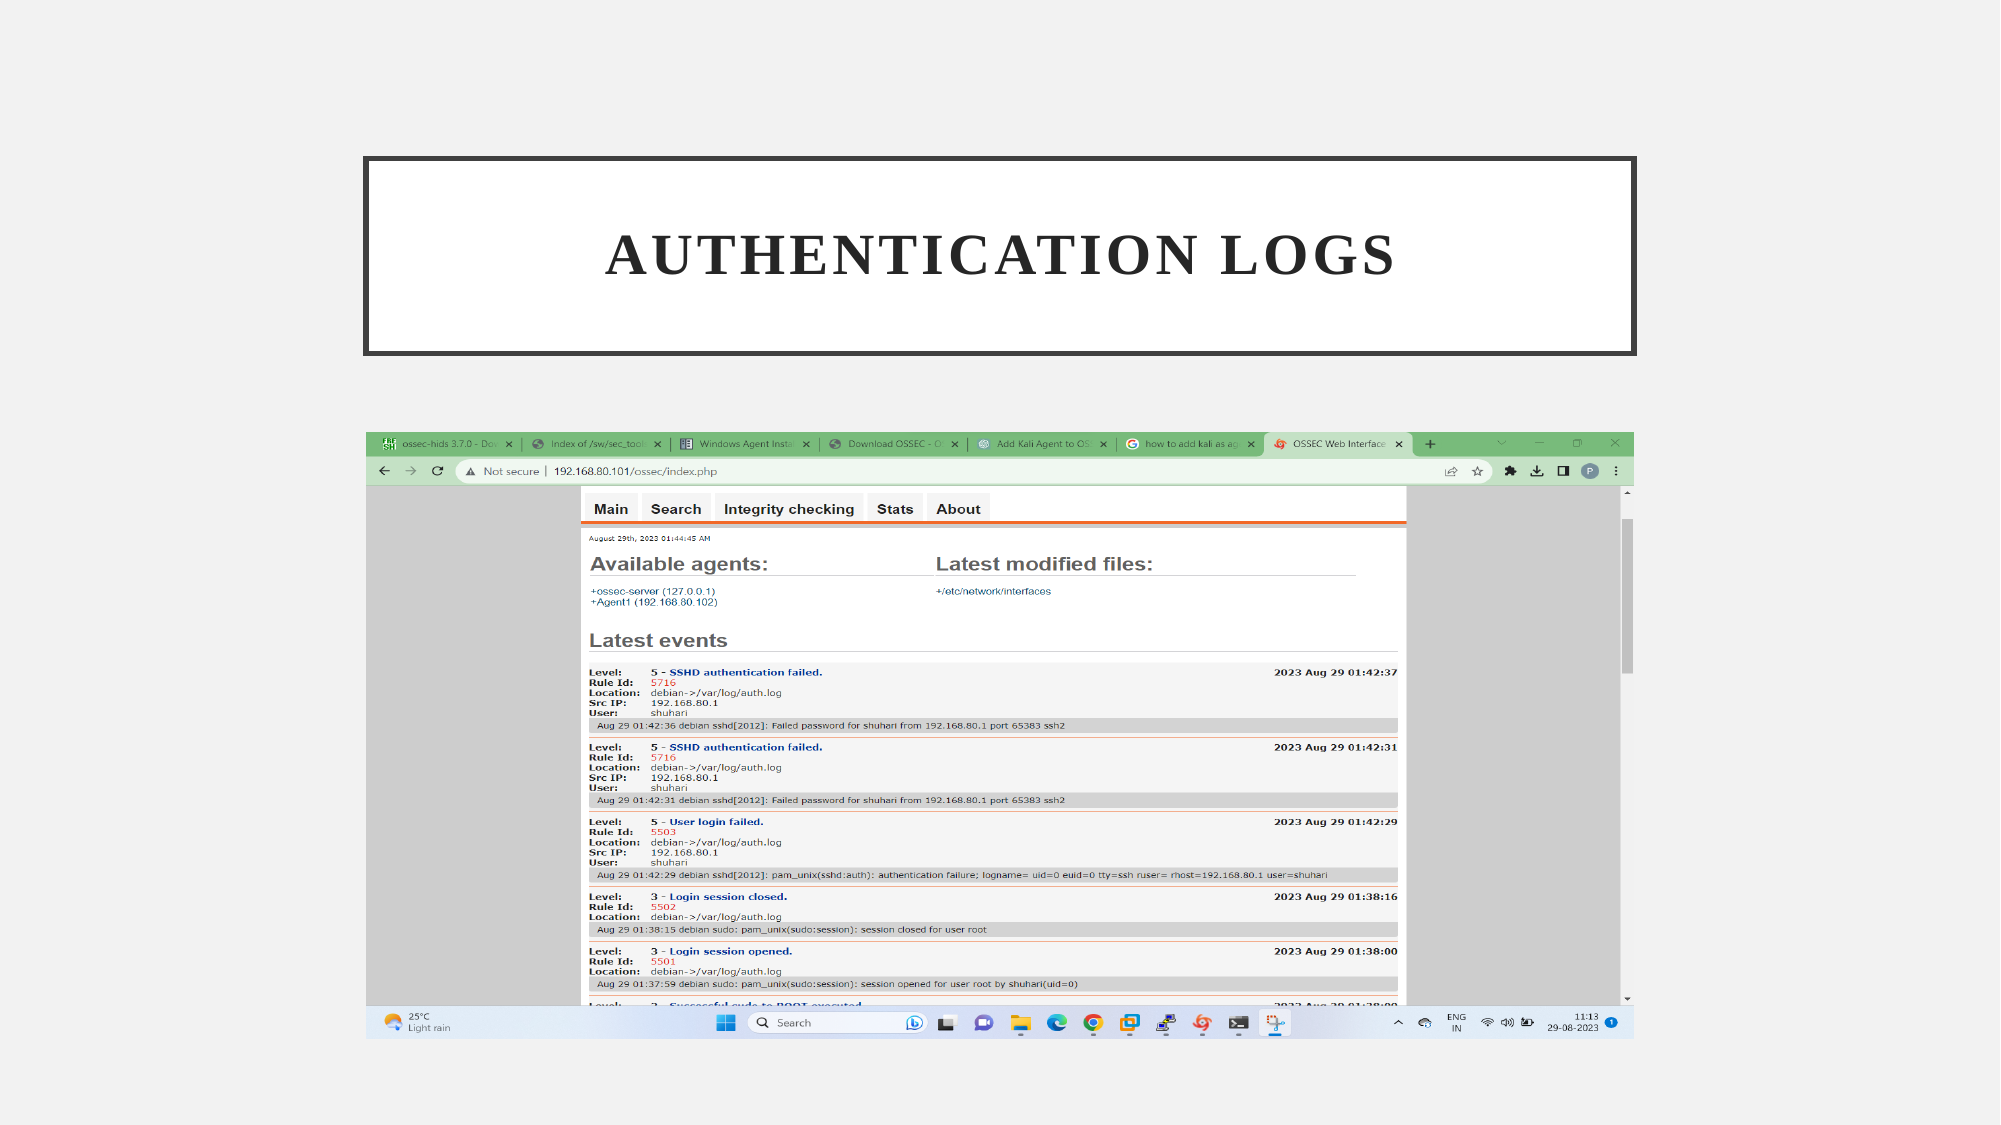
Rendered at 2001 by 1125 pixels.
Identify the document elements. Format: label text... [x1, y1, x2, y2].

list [365, 432, 1634, 1039]
title Authentication logs [363, 156, 1637, 356]
